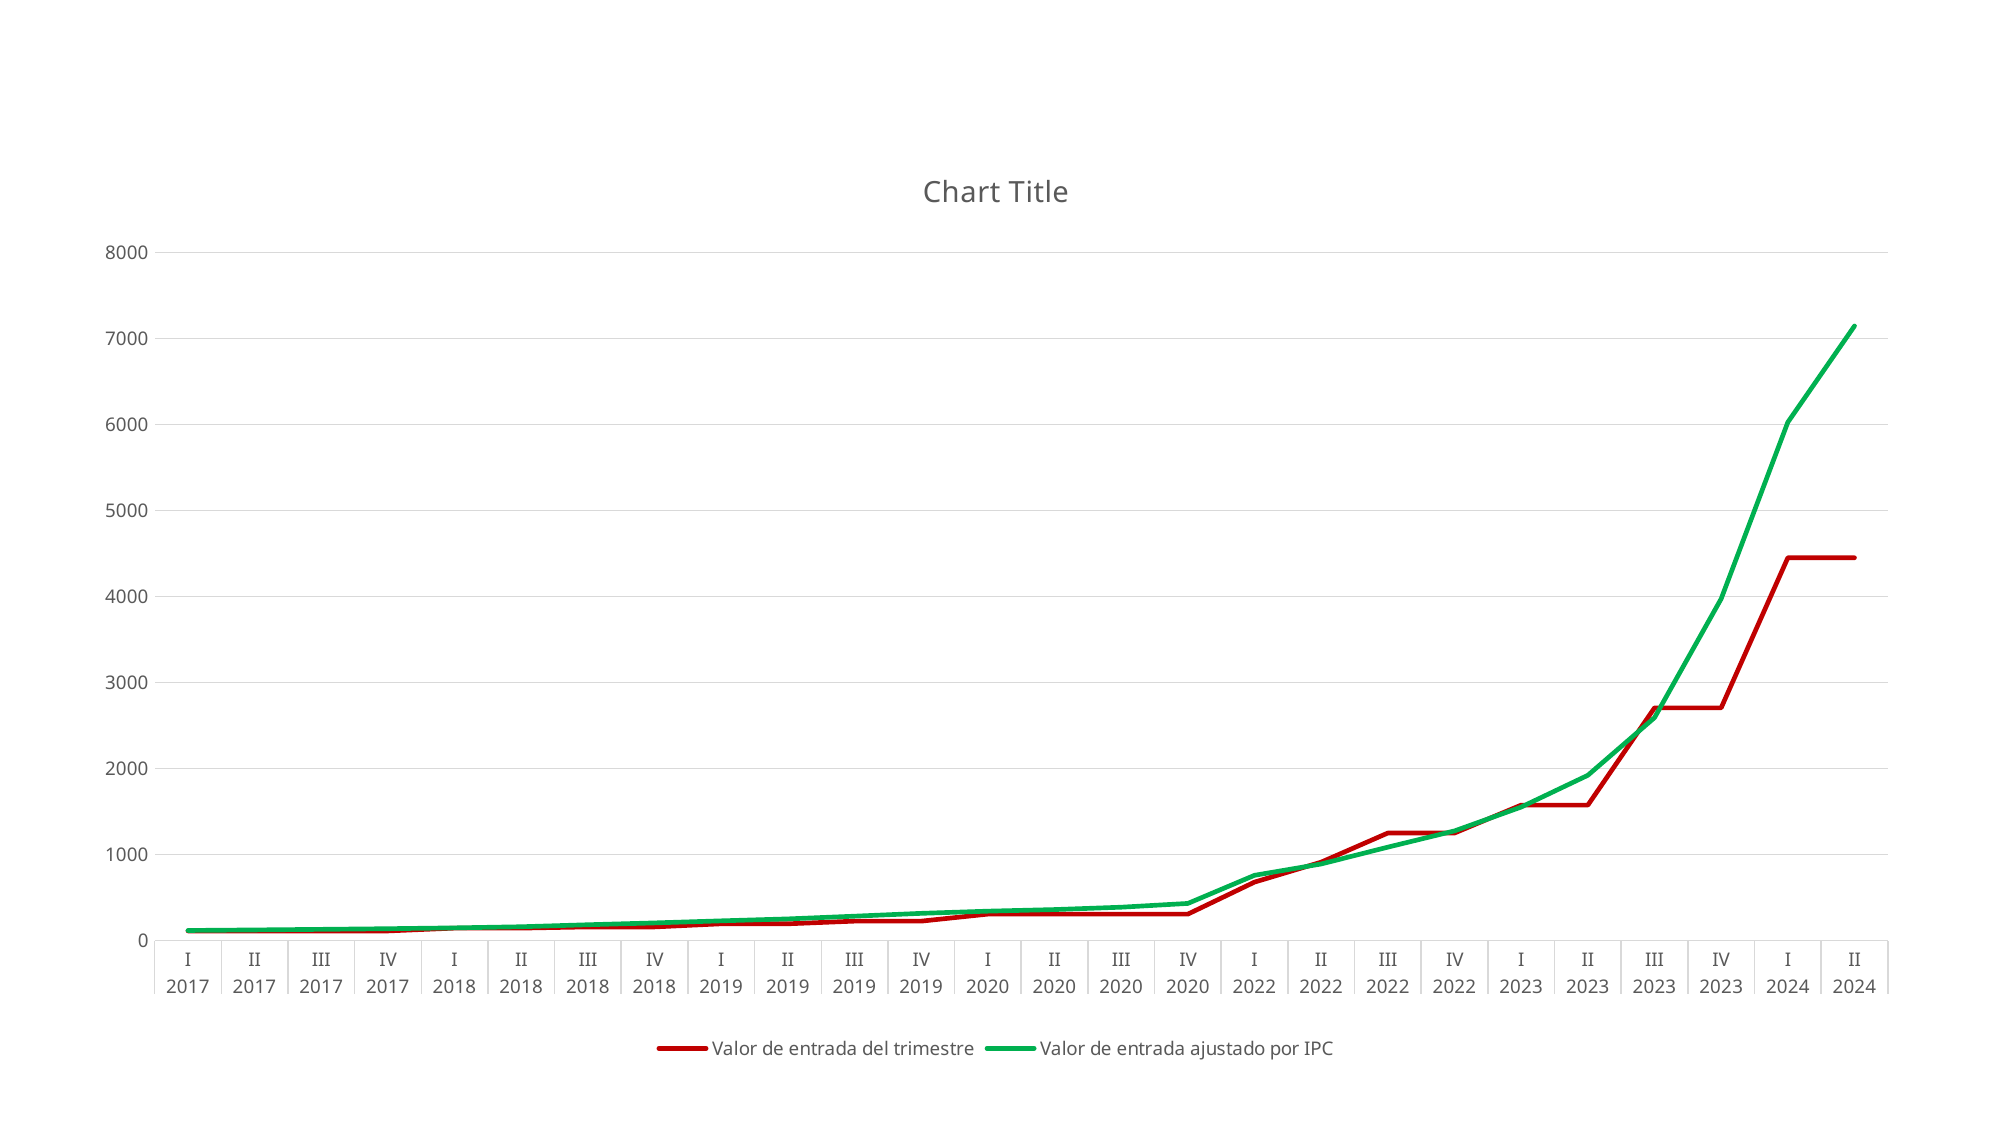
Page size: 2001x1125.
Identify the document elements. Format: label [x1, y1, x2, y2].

chart [67, 135, 1926, 1069]
